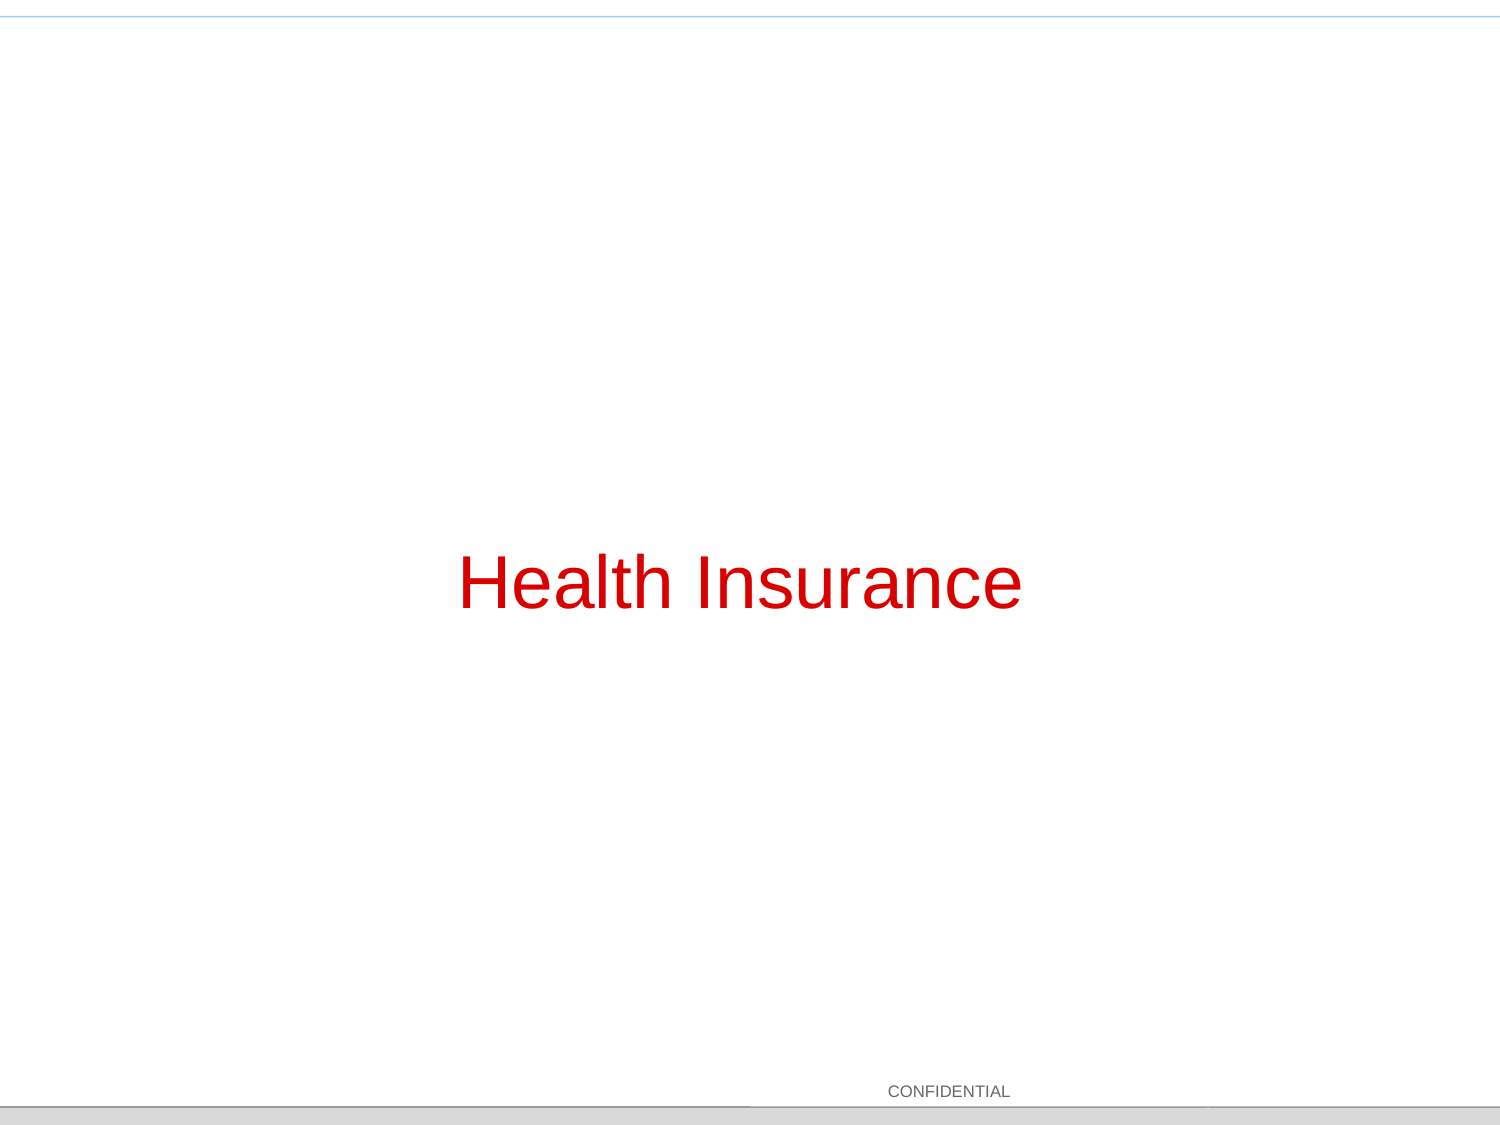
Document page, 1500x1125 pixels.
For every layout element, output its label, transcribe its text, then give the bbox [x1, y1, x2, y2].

footer CONFIDENTIAL [672, 1073, 1227, 1109]
list Health Insurance [40, 165, 1455, 1023]
